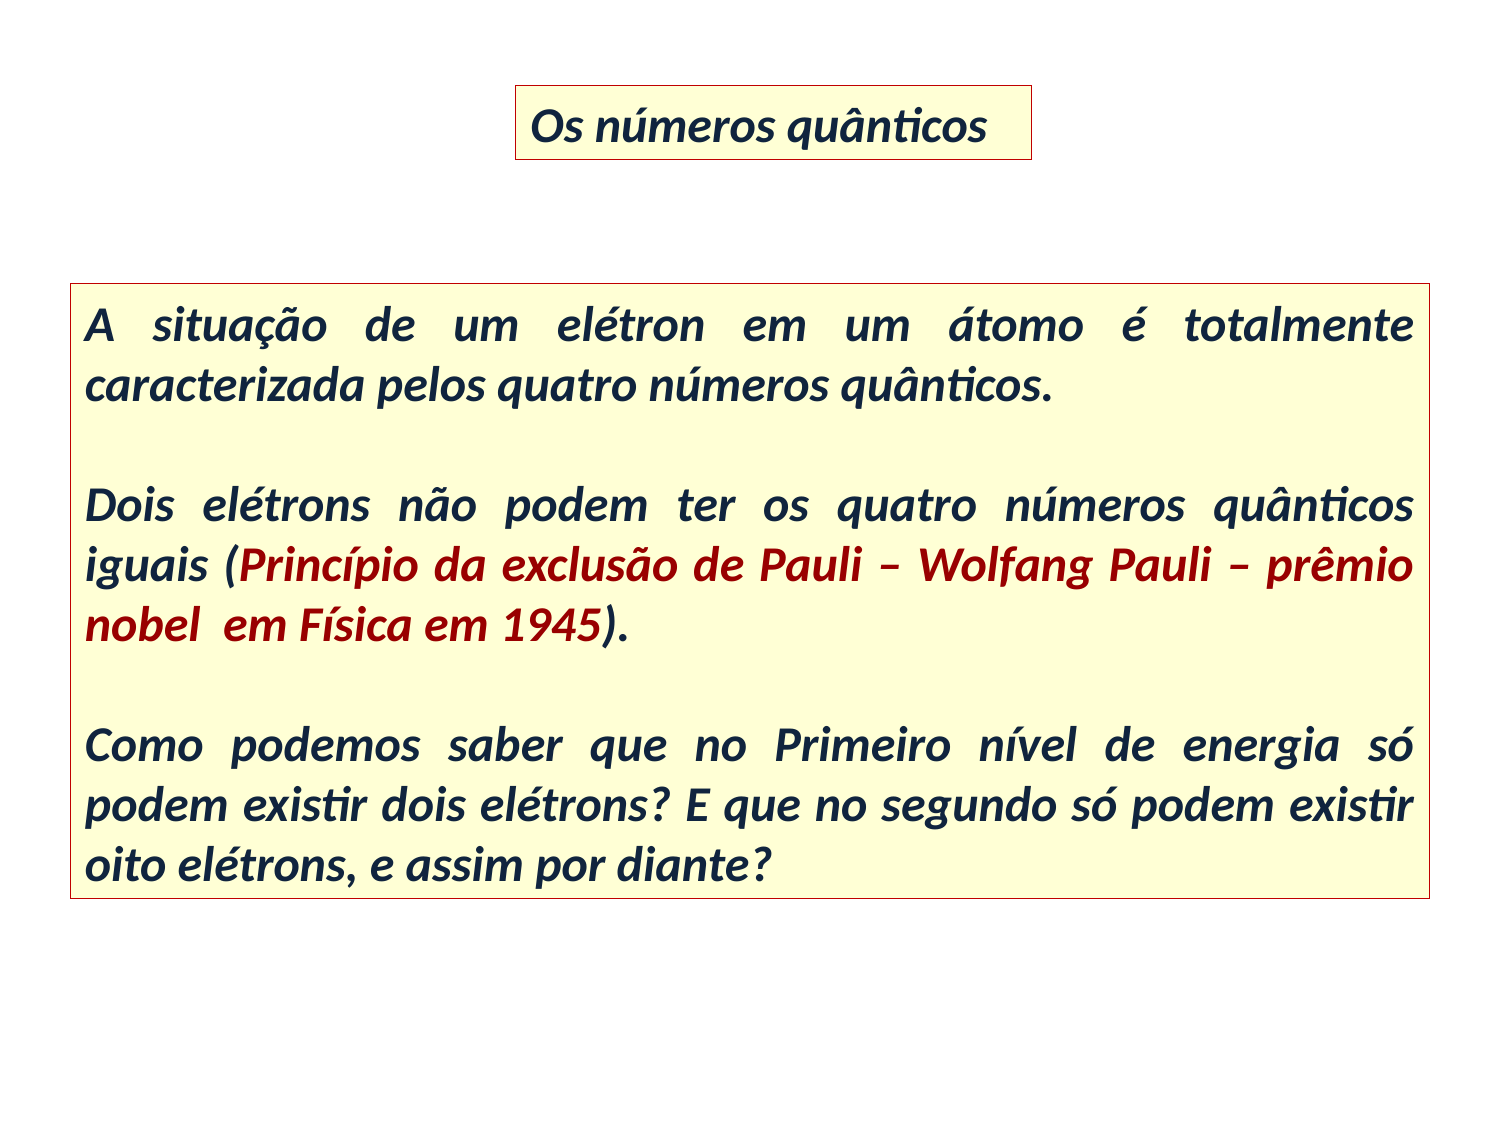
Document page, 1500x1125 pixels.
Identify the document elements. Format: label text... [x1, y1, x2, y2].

text_box A situação de um elétron em um átomo é totalmente caracterizada pelos quatro números quânticos. Dois elétrons não podem ter os quatro números quânticos iguais (Princípio da exclusão de Pauli – Wolfang Pauli – prêmio nobel em Física em 1945). Como podemos saber que no Primeiro nível de energia só podem existir dois elétrons? E que no segundo só podem existir oito elétrons, e assim por diante? [70, 283, 1430, 899]
text_box Os números quânticos [515, 85, 1032, 160]
